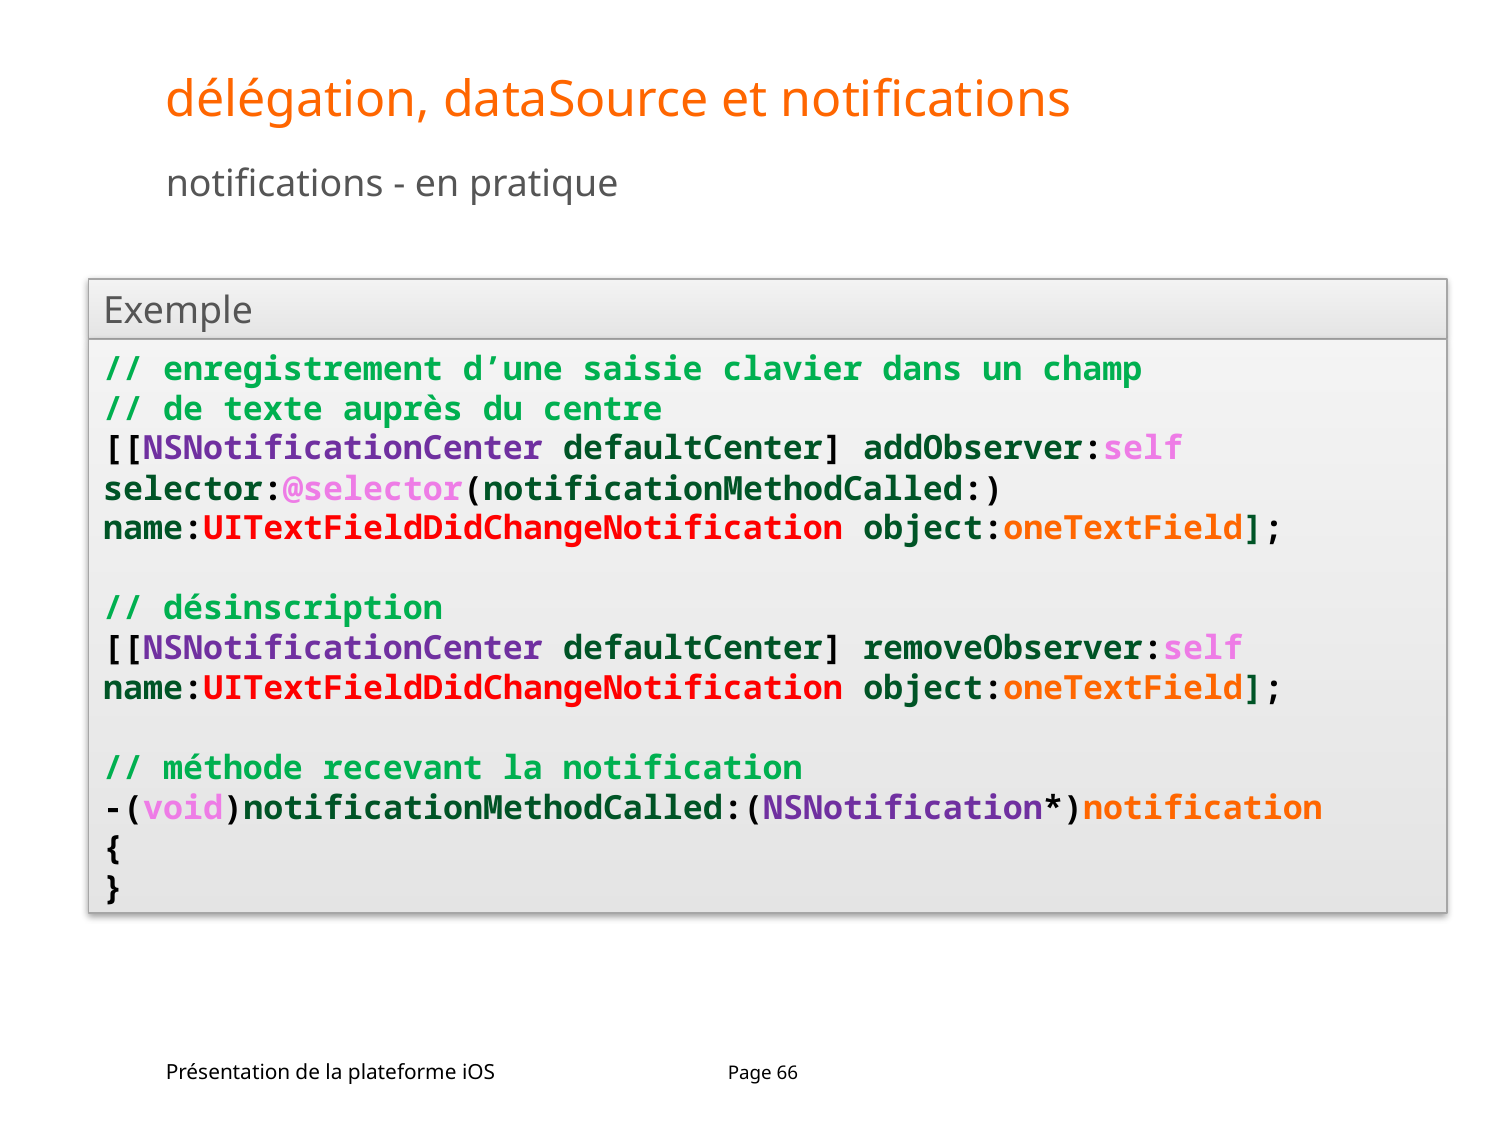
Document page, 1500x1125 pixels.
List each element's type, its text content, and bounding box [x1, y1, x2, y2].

title délégation, dataSource et notifications [165, 66, 1448, 148]
list notifications - en pratique [165, 158, 1448, 209]
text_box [88, 278, 1448, 921]
footer Présentation de la plateforme iOS [165, 1050, 575, 1087]
